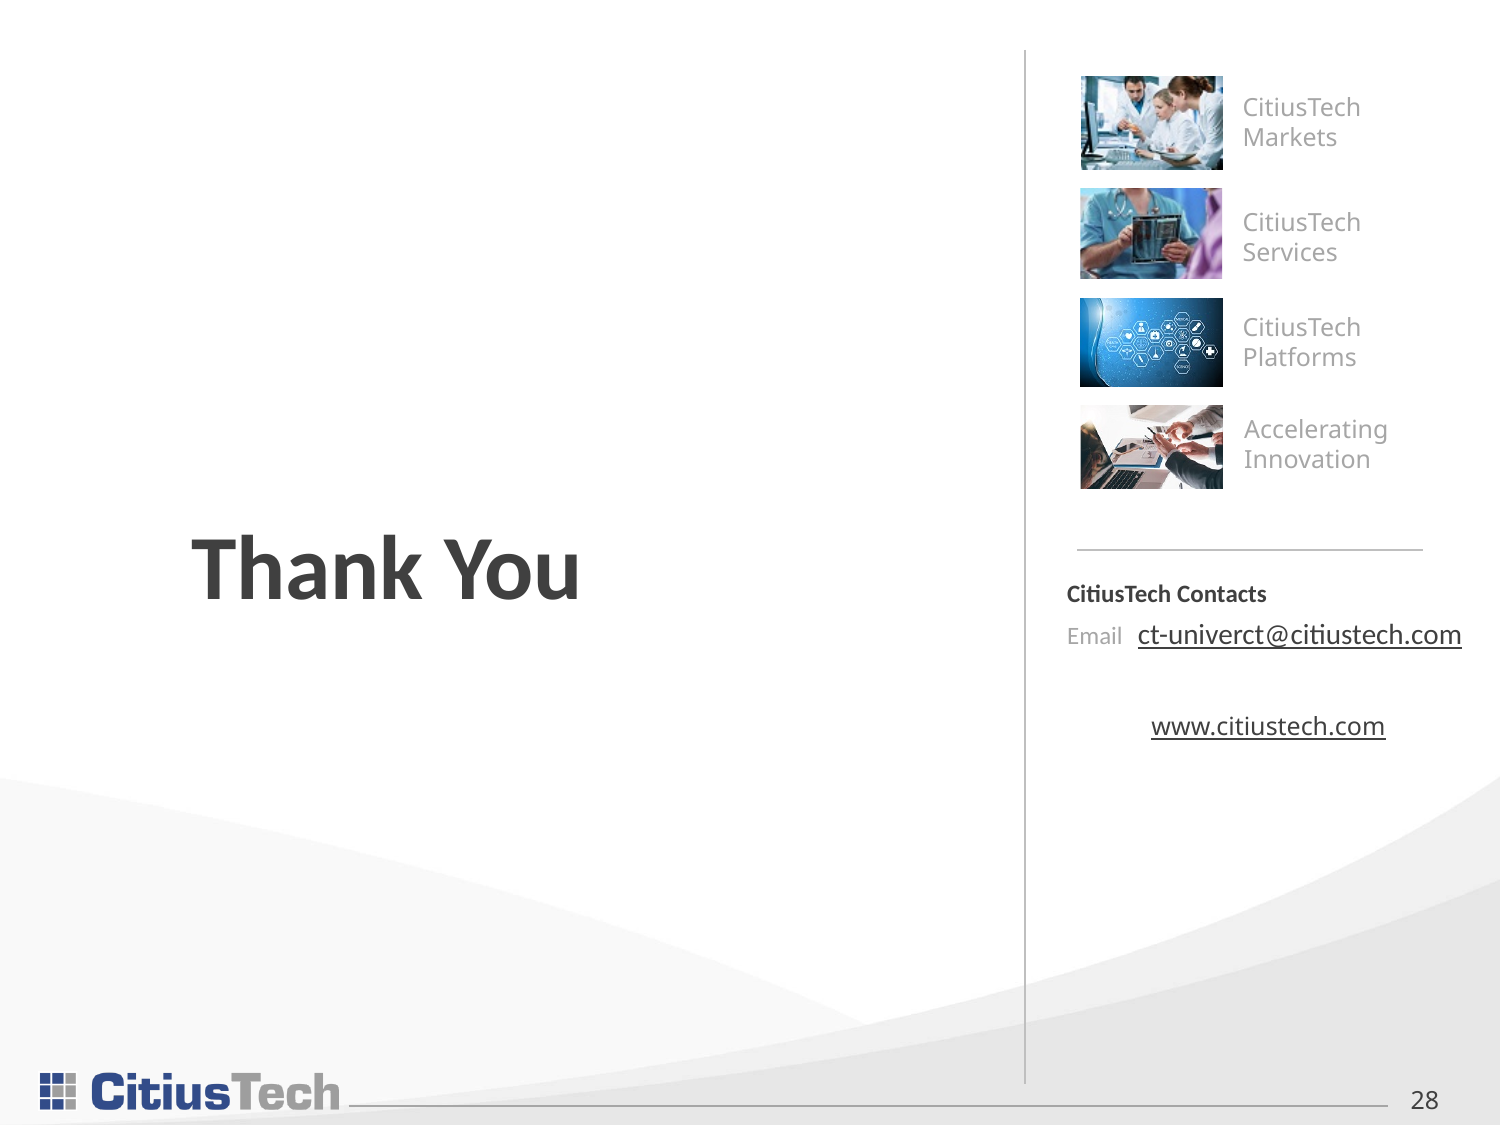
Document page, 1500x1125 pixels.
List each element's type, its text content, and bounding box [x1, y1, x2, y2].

picture [0, 0, 1500, 1125]
text_box ct-univerct@citiustech.com [1105, 610, 1500, 656]
title Thank You [62, 516, 713, 609]
